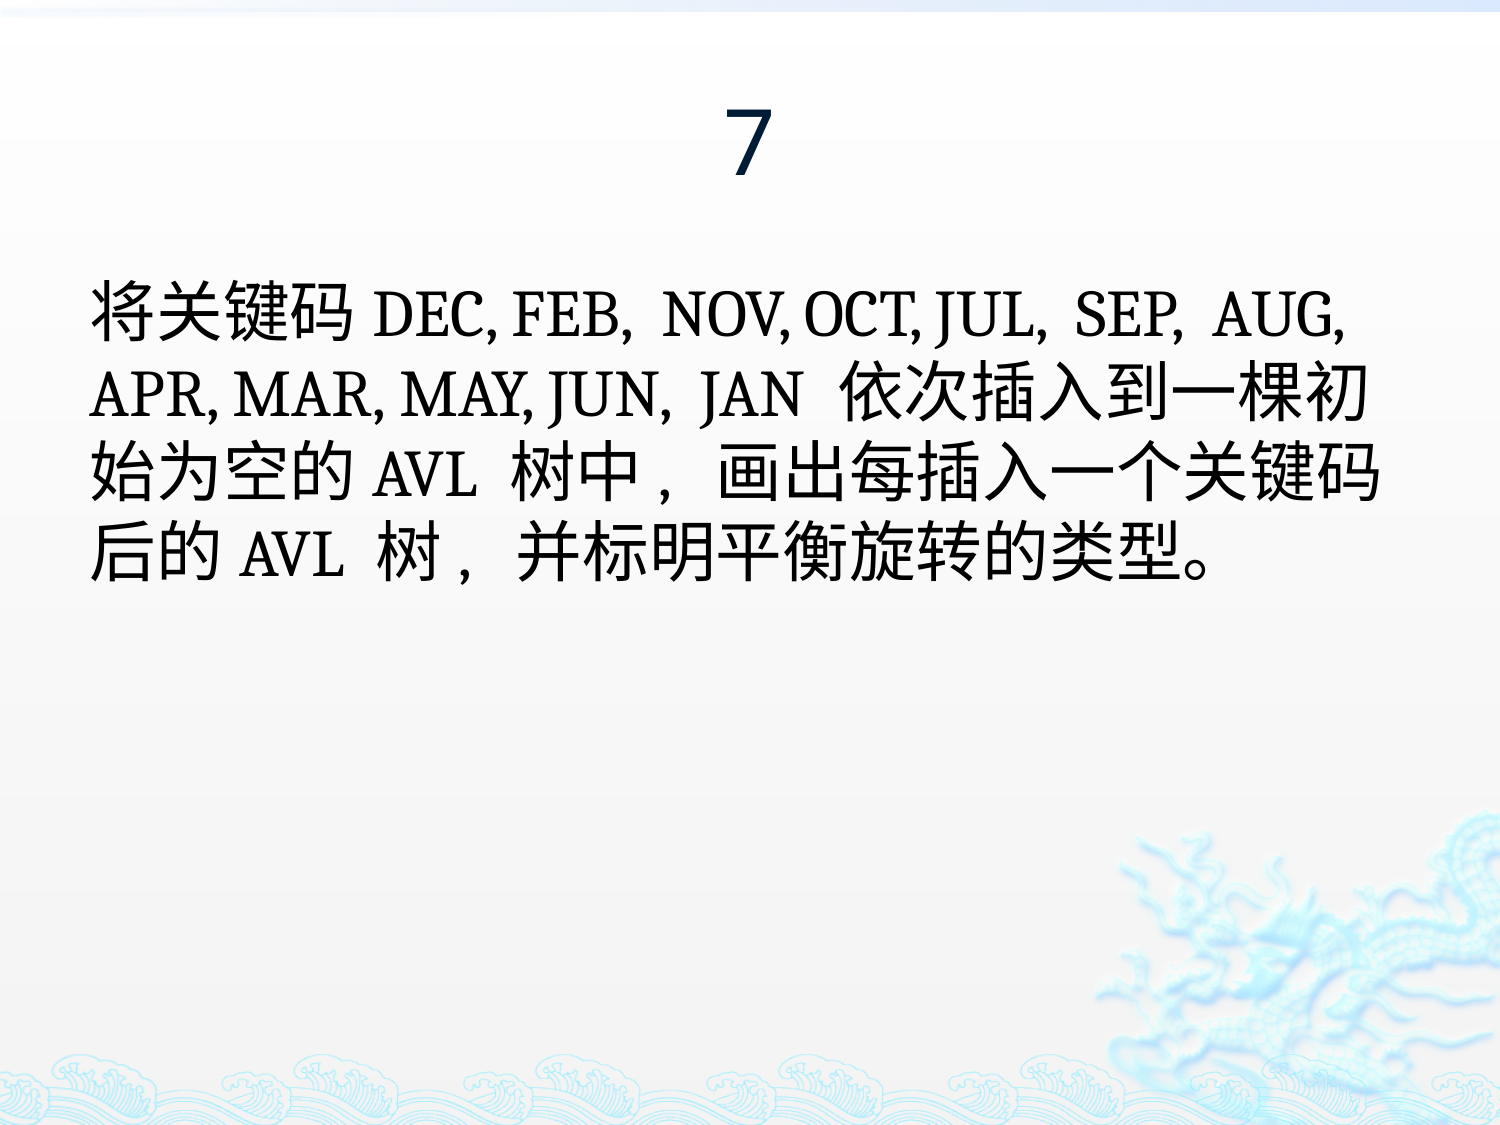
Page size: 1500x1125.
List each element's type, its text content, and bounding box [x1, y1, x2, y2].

list 将关键码DEC, FEB, NOV, OCT, JUL, SEP, AUG, APR, MAR, MAY, JUN, JAN 依次插入到一棵初始为空的AVL 树中, 画出每插入一个关键码后的AVL 树, 并标明平衡旋转的类型。 [75, 262, 1425, 1005]
title 7 [75, 45, 1425, 233]
